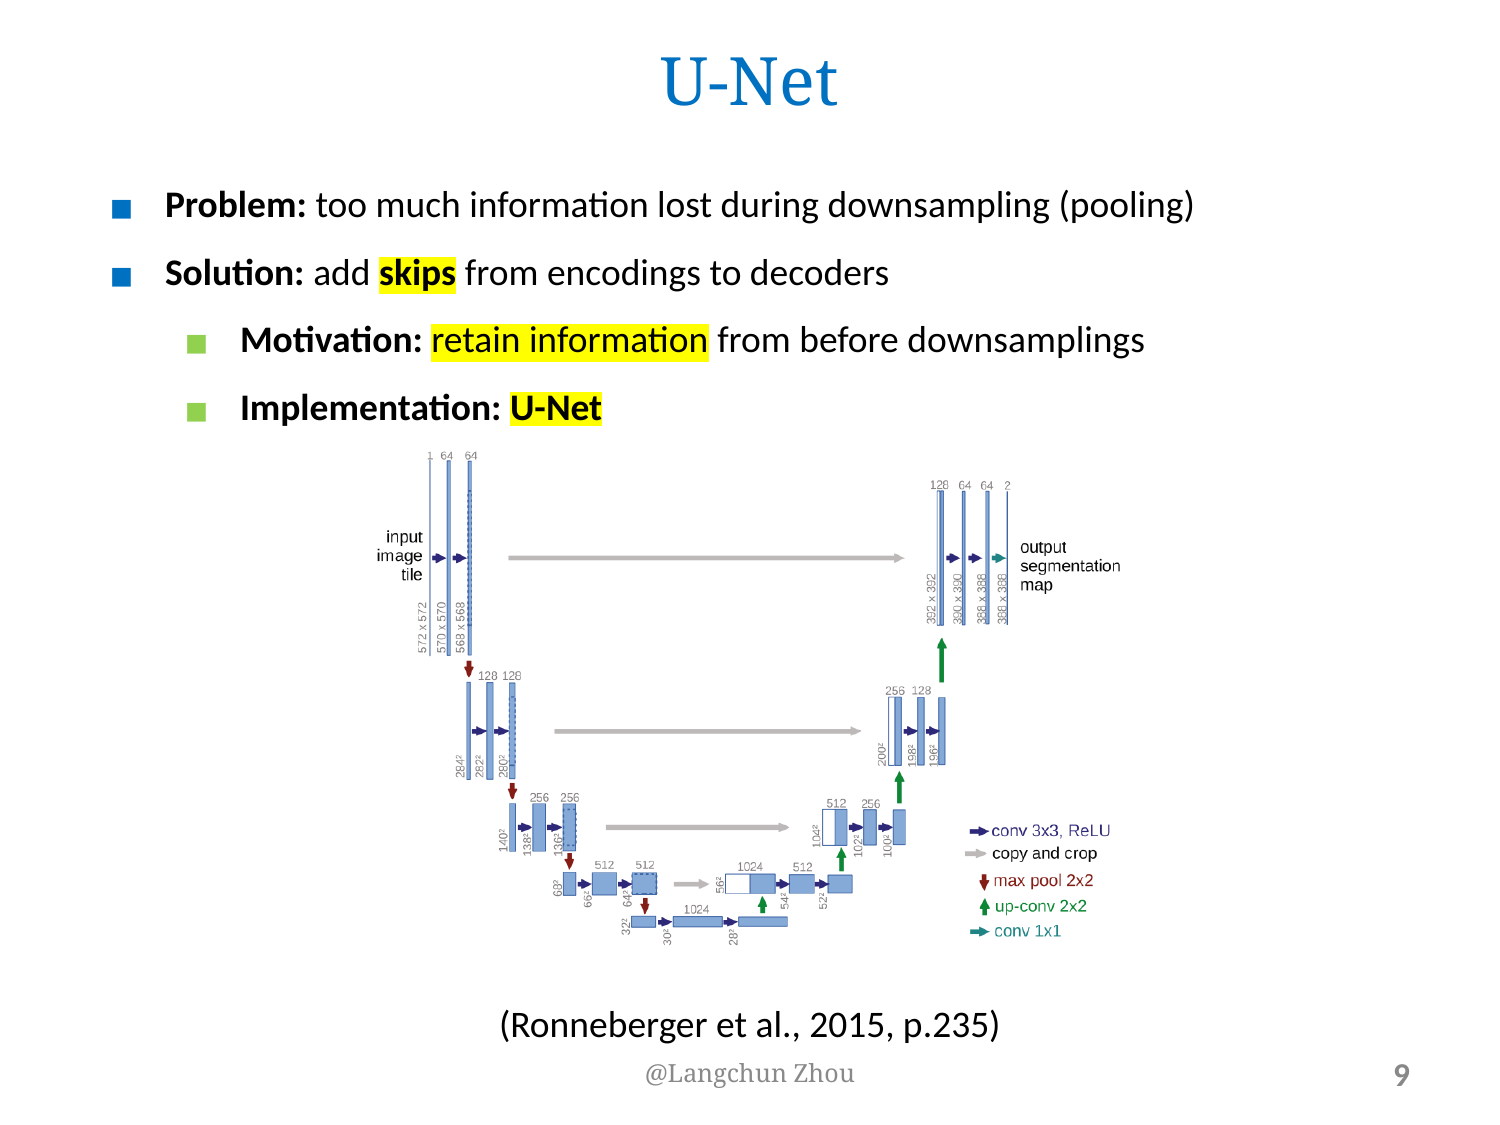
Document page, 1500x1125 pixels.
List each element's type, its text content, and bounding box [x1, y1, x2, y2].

list Problem: too much information lost during downsampling (pooling) Solution: add skips from encodings to decoders Motivation: retain information from before downsamplings Implementation: U-Net [75, 149, 1425, 1025]
title U-Net [75, 19, 1425, 138]
picture [349, 426, 1151, 964]
footer @Langchun Zhou [512, 1061, 988, 1103]
slide_number ‹#› [1074, 1042, 1425, 1103]
text_box (Ronneberger et al., 2015, p.235) [473, 972, 1027, 1061]
